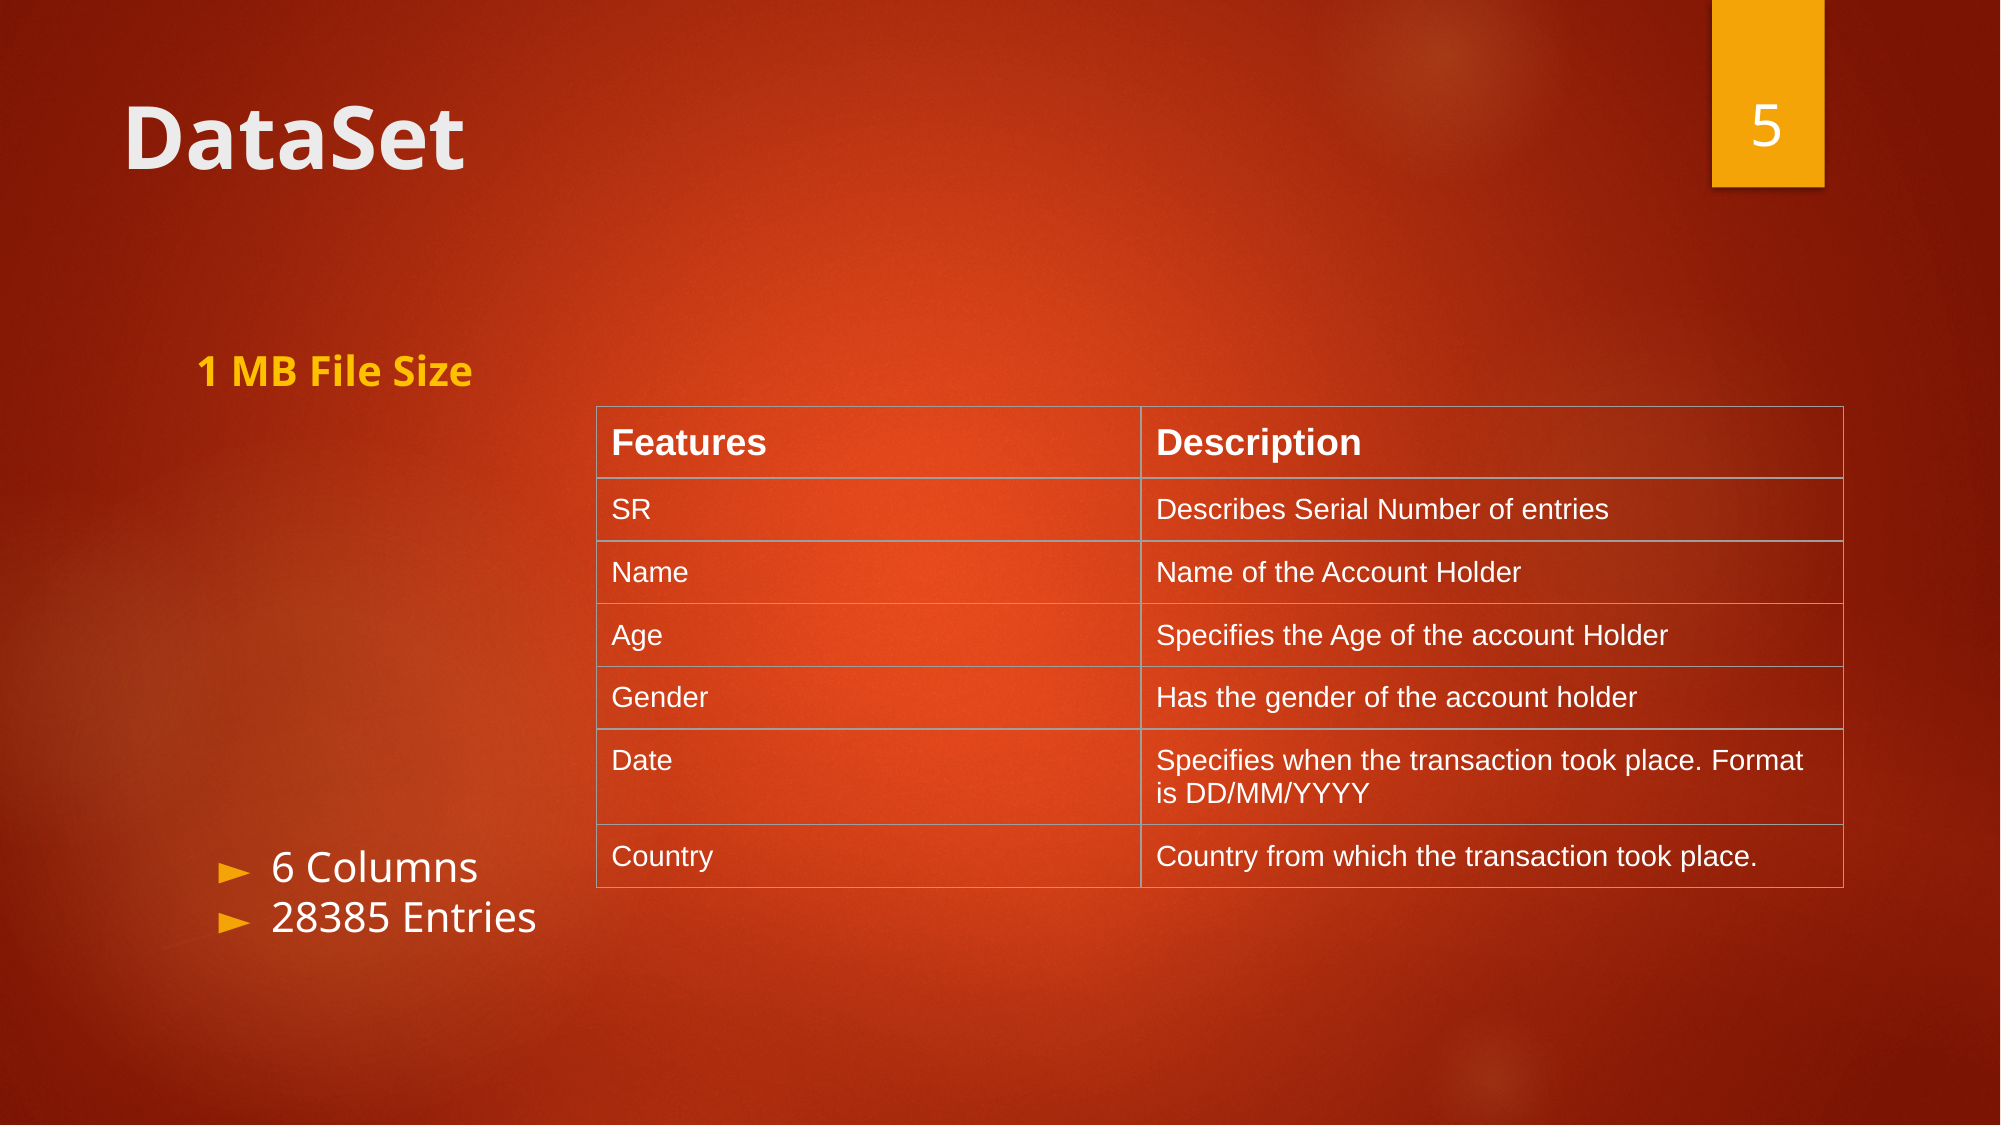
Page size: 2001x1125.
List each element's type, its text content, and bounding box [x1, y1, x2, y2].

picture [0, 0, 2001, 1125]
table_header Features [597, 407, 1140, 477]
table_cell Date [597, 730, 1140, 824]
table_cell Specifies the Age of the account Holder [1142, 604, 1843, 666]
slide_number ‹#› [1698, 48, 1836, 175]
table_cell Age [597, 604, 1140, 666]
table_cell Country [597, 825, 1140, 887]
table_header Description [1142, 407, 1843, 477]
list 1 MB File Size 6 Columns 28385 Entries [181, 336, 1649, 1025]
title DataSet [106, 74, 1649, 304]
table_cell Country from which the transaction took place. [1142, 825, 1843, 887]
table_cell Name [597, 542, 1140, 603]
table_cell Specifies when the transaction took place. Format is DD/MM/YYYY [1142, 730, 1843, 824]
table_cell Has the gender of the account holder [1142, 667, 1843, 728]
table_cell Gender [597, 667, 1140, 728]
table_cell Name of the Account Holder [1142, 542, 1843, 603]
table_cell Describes Serial Number of entries [1142, 479, 1843, 540]
table_cell SR [597, 479, 1140, 540]
